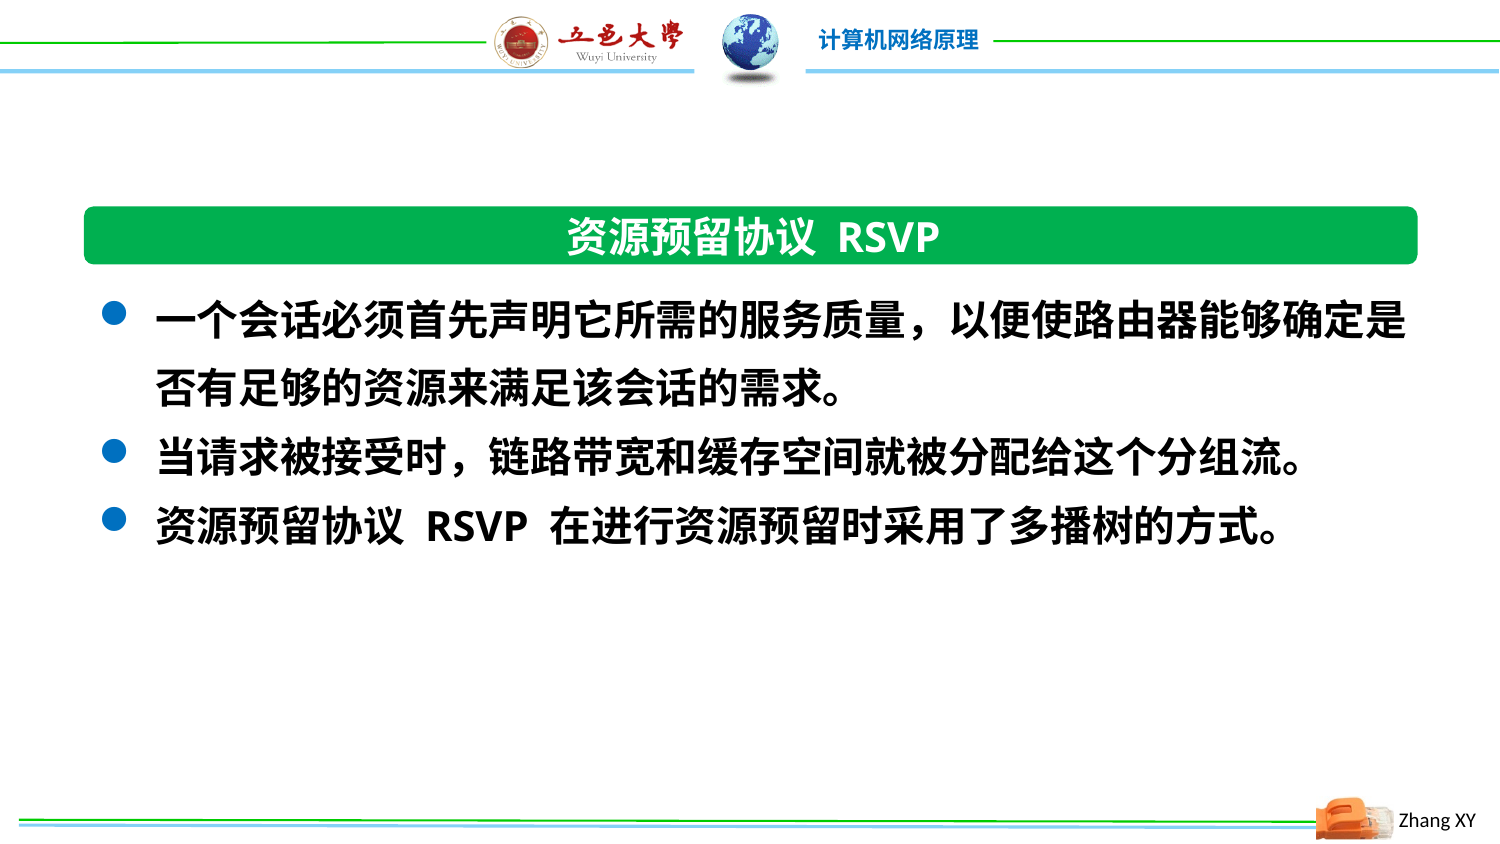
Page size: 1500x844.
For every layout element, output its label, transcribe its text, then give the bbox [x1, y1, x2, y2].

picture [494, 15, 697, 69]
text_box [83, 206, 551, 265]
text_box [956, 206, 1418, 265]
text_box 资源预留协议 RSVP [551, 203, 956, 269]
picture [1316, 796, 1394, 840]
text_box 一个会话必须首先声明它所需的服务质量，以便使路由器能够确定是否有足够的资源来满足该会话的需求。 当请求被接受时，链路带宽和缓存空间就被分配给这个分组流。 资源预留协议 RSVP 在进行资源预留时采用了多播树的方式。 [83, 267, 1445, 558]
picture [720, 12, 780, 88]
